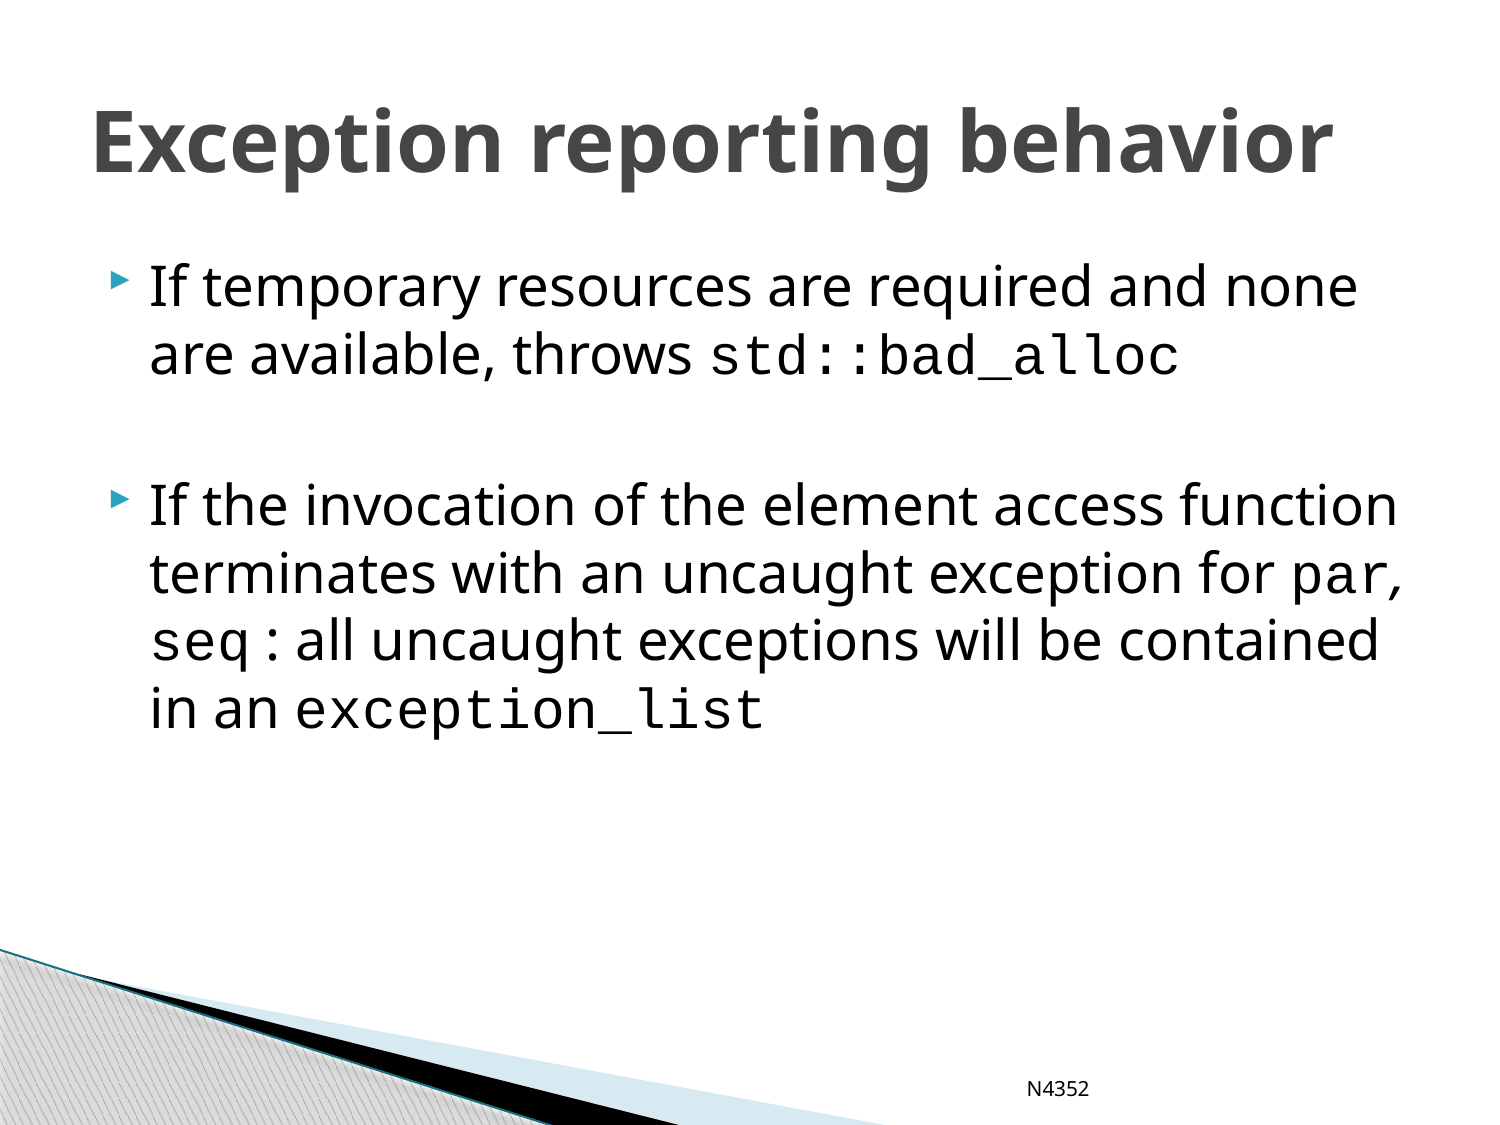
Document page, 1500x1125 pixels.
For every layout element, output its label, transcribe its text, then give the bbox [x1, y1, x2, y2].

list If temporary resources are required and none are available, throws std::bad_alloc If the invocation of the element access function terminates with an uncaught exception for par, seq : all uncaught exceptions will be contained in an exception_list [75, 243, 1425, 986]
title Exception reporting behavior [75, 45, 1425, 233]
footer N4352 [718, 1051, 1105, 1112]
